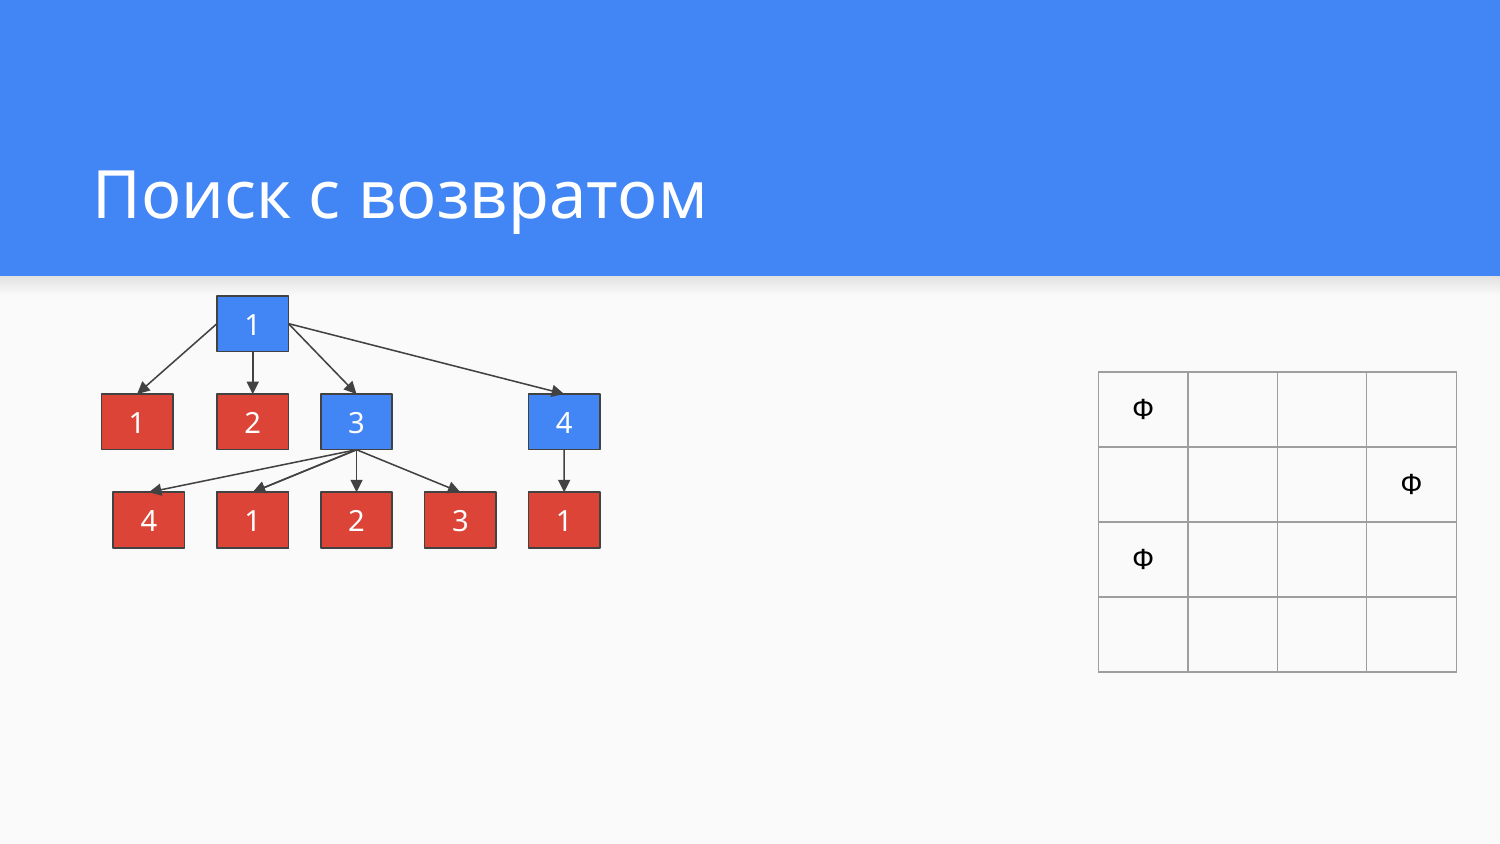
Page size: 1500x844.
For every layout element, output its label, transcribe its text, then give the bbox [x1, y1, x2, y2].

table_cell [1367, 598, 1456, 671]
text_box 1 [217, 295, 289, 352]
text_box 1 [101, 393, 173, 450]
text_box 4 [113, 492, 185, 548]
table_cell [1367, 523, 1456, 596]
table_cell Ф [1367, 448, 1456, 521]
text_box 3 [320, 404, 393, 448]
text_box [288, 323, 565, 395]
text_box 2 [320, 502, 393, 548]
text_box 1 [217, 502, 289, 548]
table_cell [1278, 448, 1366, 521]
table_header Ф [1099, 373, 1187, 446]
table_cell [1099, 598, 1187, 671]
table_header [1367, 373, 1456, 446]
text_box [136, 323, 218, 395]
title Поиск с возвратом [77, 121, 1427, 248]
table_cell [1278, 523, 1366, 596]
table_cell Ф [1099, 523, 1187, 596]
table_cell [1189, 448, 1277, 521]
table_cell [1099, 448, 1187, 521]
table_cell [1189, 523, 1277, 596]
text_box 1 [528, 492, 600, 548]
table_header [1189, 373, 1277, 446]
text_box 4 [528, 393, 600, 450]
table_header [1278, 373, 1366, 446]
table_cell [1278, 598, 1366, 671]
table_cell [1189, 598, 1277, 671]
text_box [148, 449, 357, 493]
text_box 3 [424, 492, 497, 548]
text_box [357, 449, 461, 493]
text_box 2 [217, 393, 289, 448]
